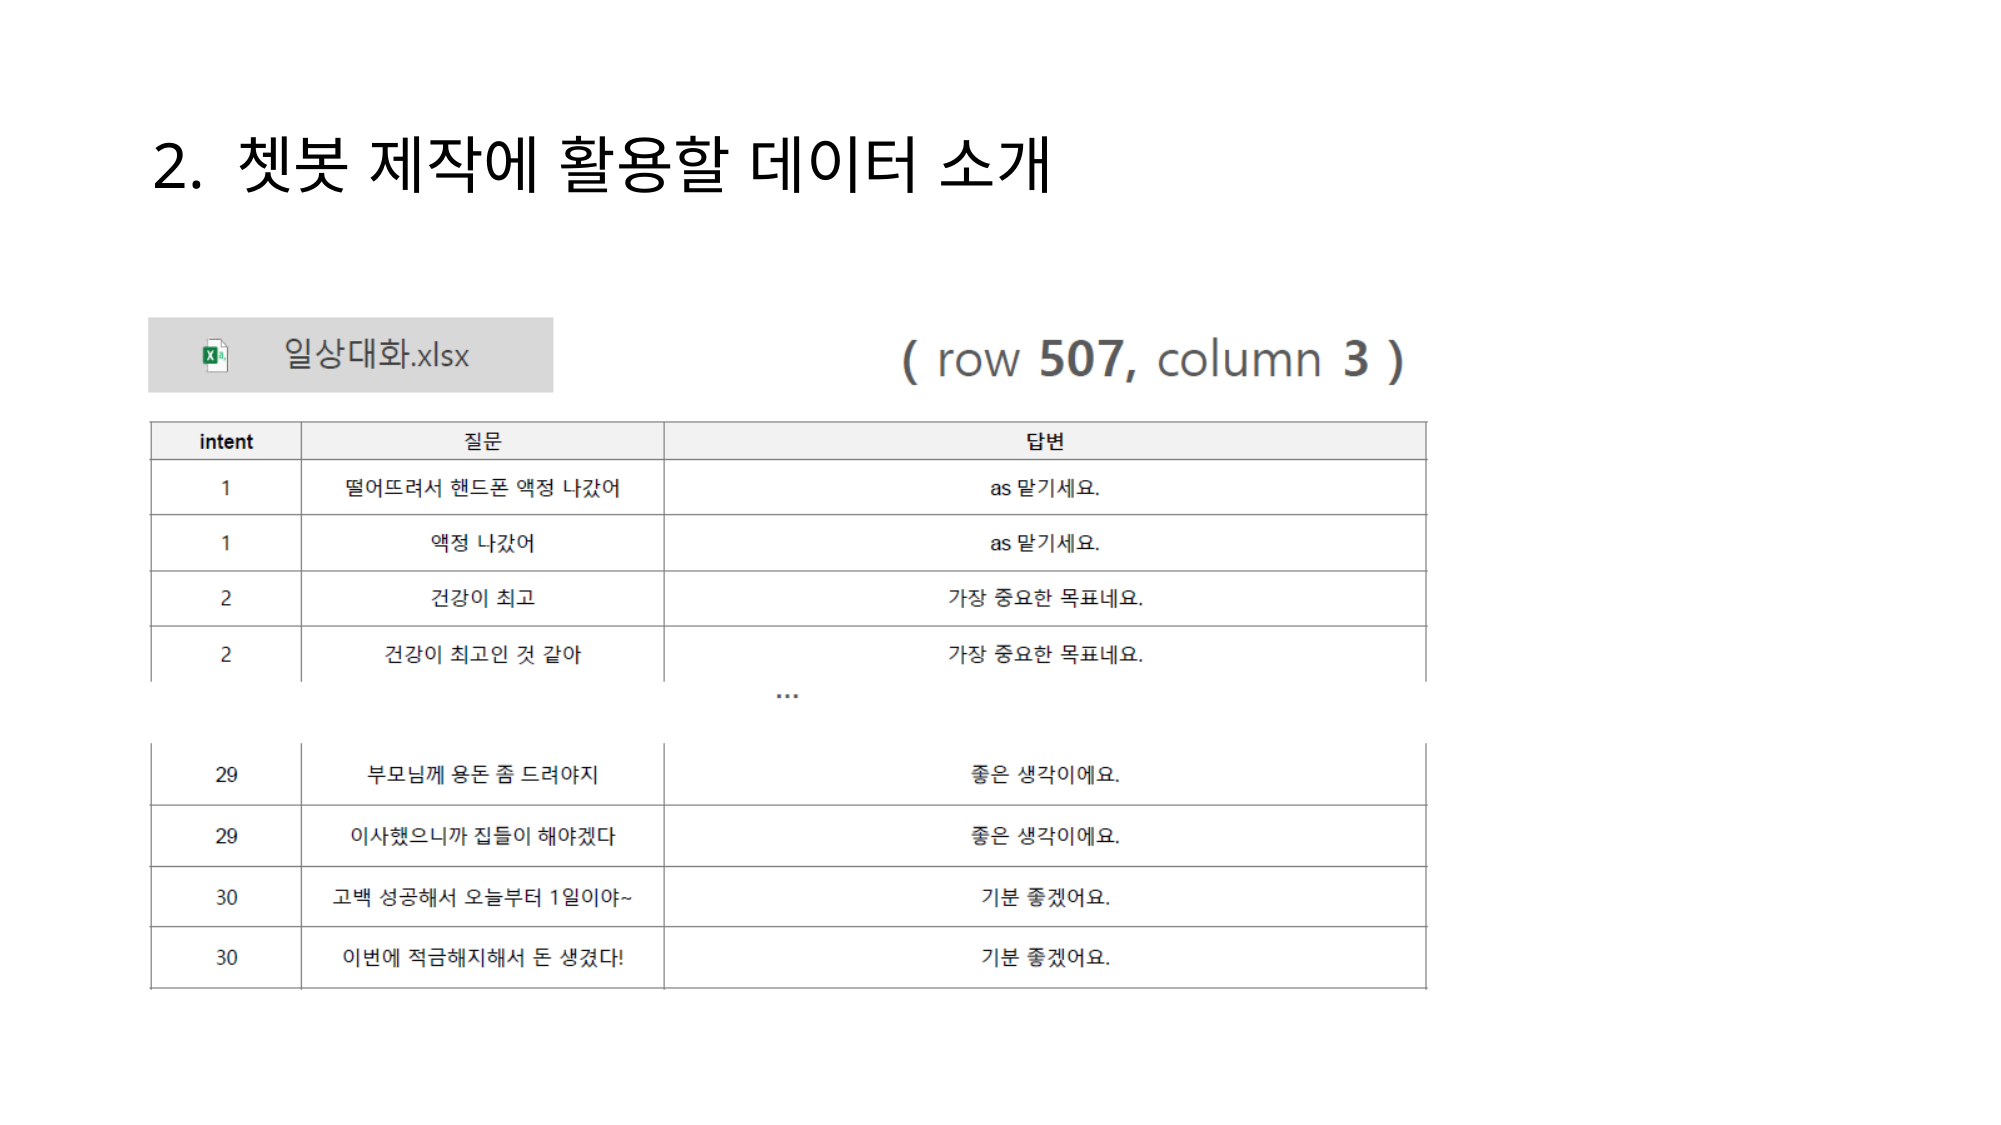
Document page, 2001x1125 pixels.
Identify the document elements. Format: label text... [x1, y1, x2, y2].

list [137, 315, 1448, 1000]
title 2. 쳇봇 제작에 활용할 데이터 소개 [137, 59, 1863, 278]
